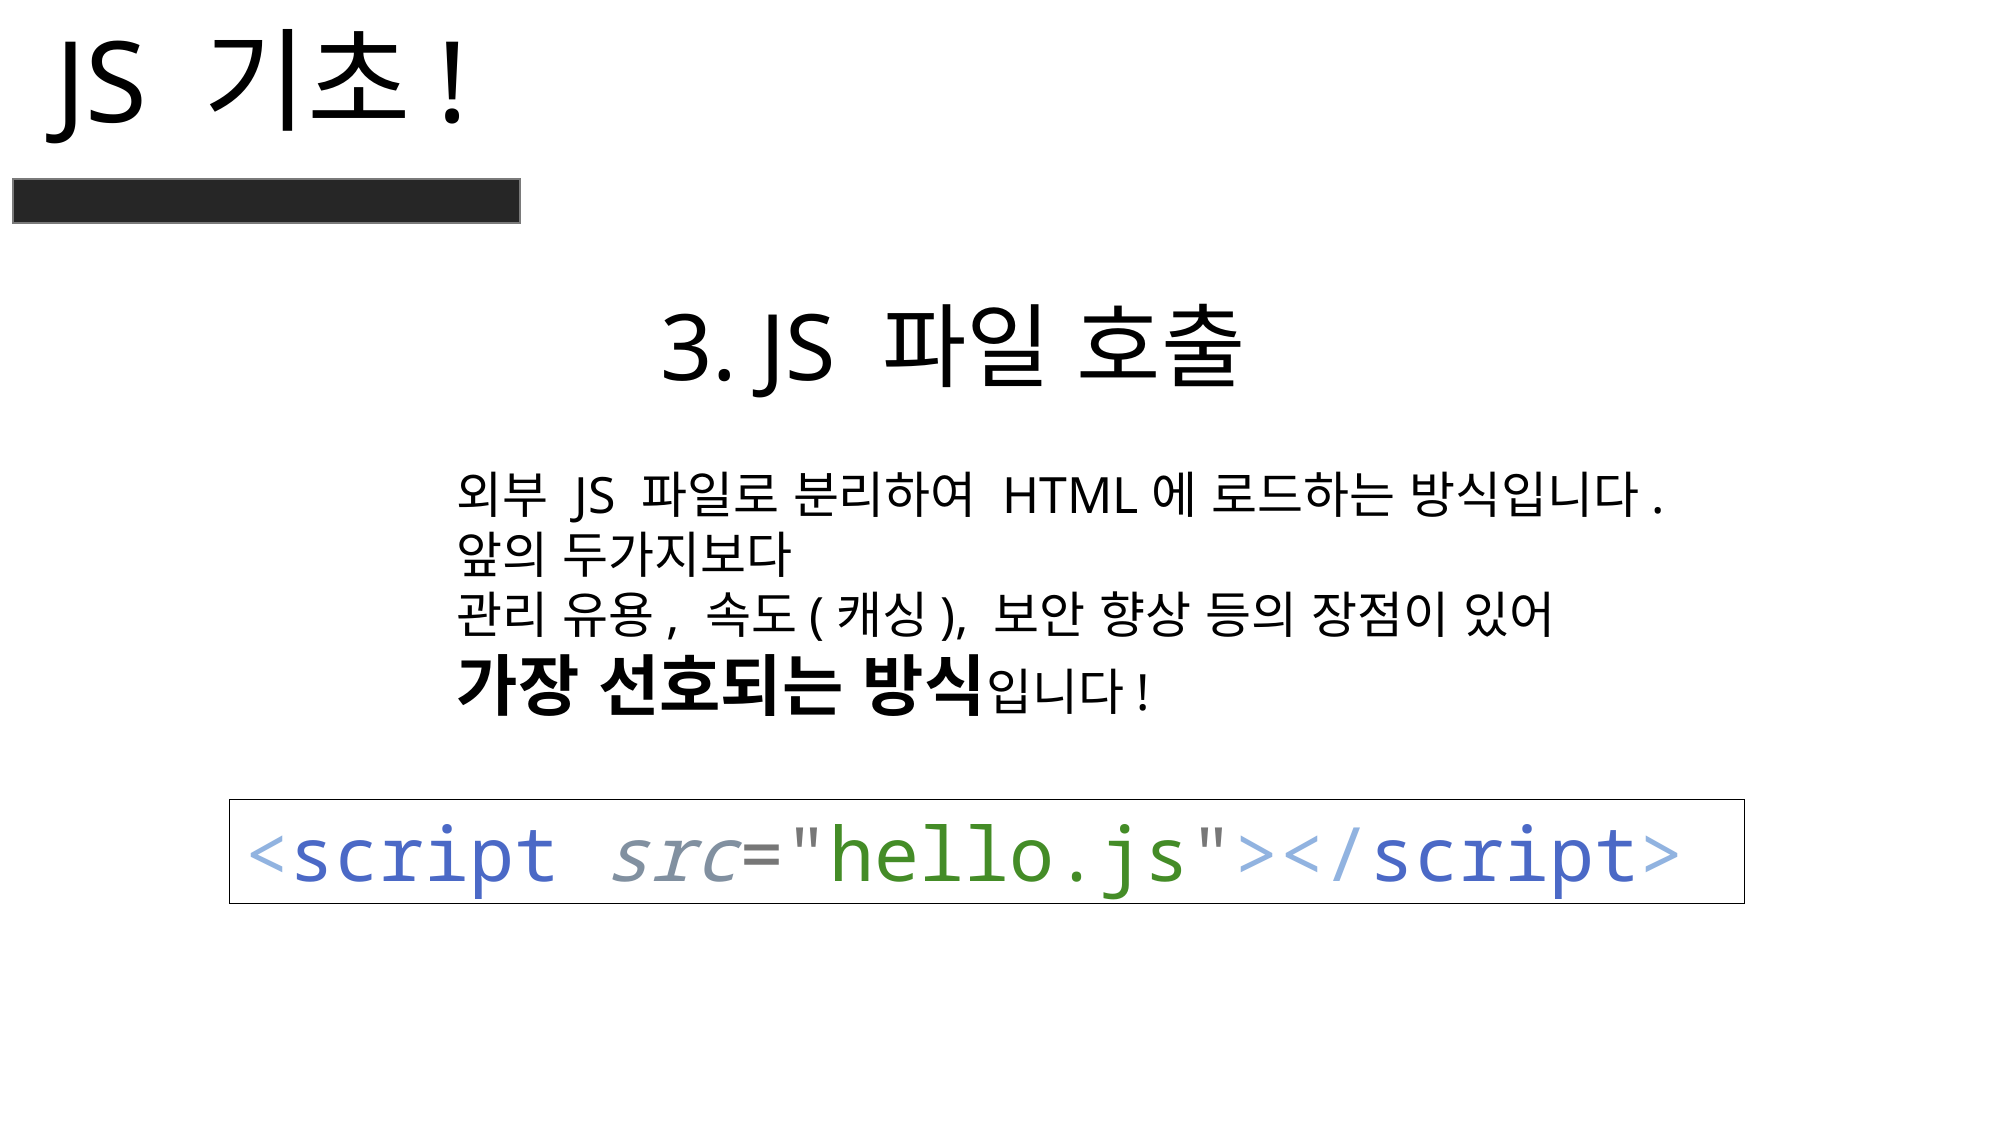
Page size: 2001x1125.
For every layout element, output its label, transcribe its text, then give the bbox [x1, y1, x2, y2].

text_box 3. JS 파일 호출 [57, 154, 1850, 408]
text_box 외부 JS 파일로 분리하여 HTML에 로드하는 방식입니다. 앞의 두가지보다 관리 유용, 속도(캐싱), 보안 향상 등의 장점이 있어 가장 선호되는 방식입니다! [441, 456, 1680, 731]
text_box [12, 178, 57, 224]
text_box JS 기초! [0, 9, 919, 155]
text_box <script src="hello.js"></script> [229, 799, 1745, 904]
